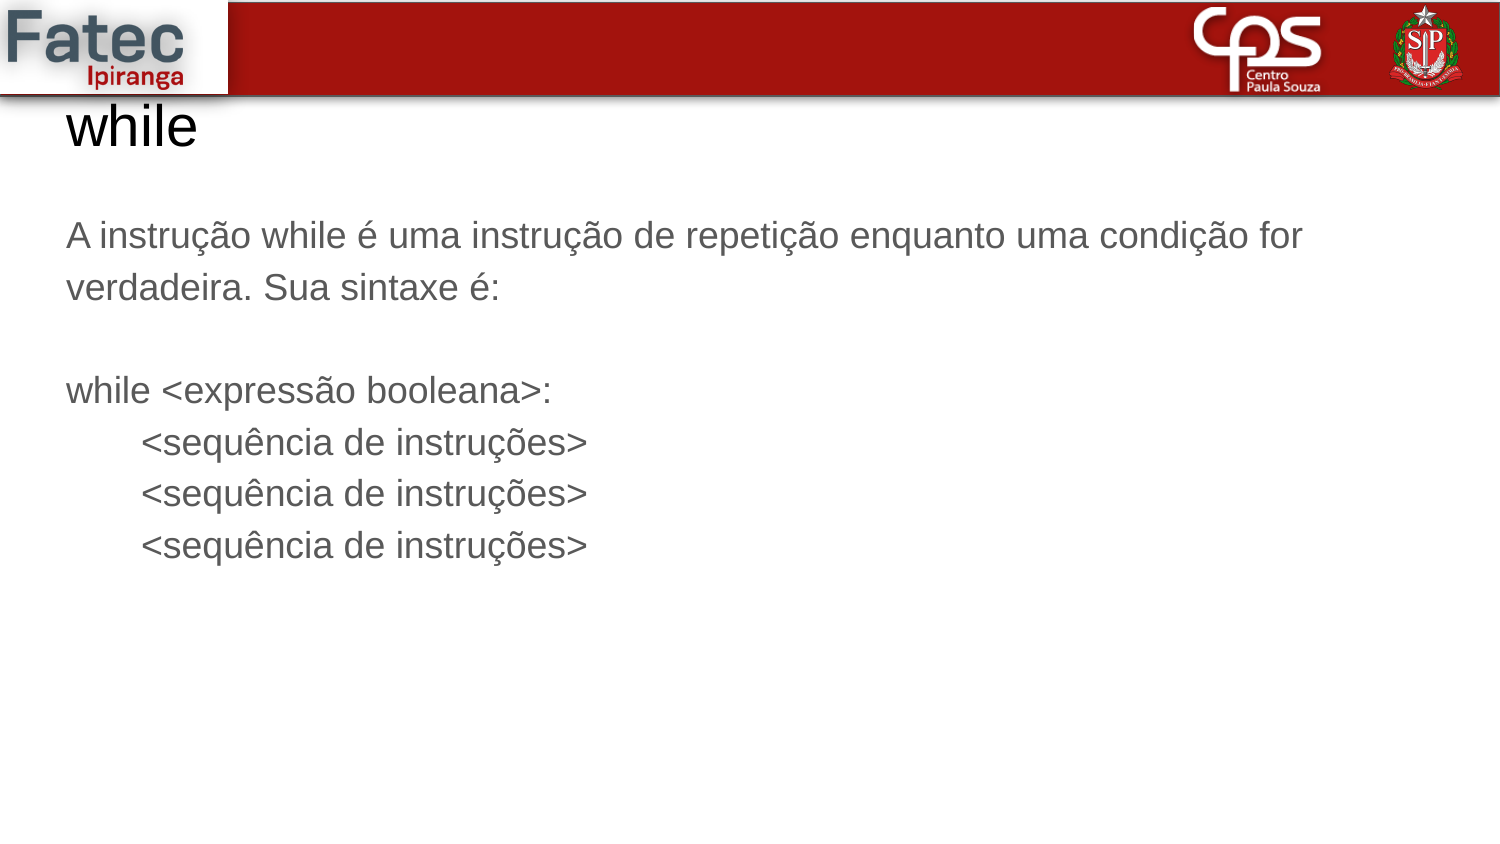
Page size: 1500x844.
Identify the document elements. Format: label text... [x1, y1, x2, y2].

list A instrução while é uma instrução de repetição enquanto uma condição for verdadeira. Sua sintaxe é: while <expressão booleana>: <sequência de instruções> <sequência de instruções> <sequência de instruções> [51, 189, 1449, 750]
picture [1193, 7, 1350, 72]
picture [1389, 4, 1463, 90]
title while [51, 72, 1449, 167]
picture [0, 2, 339, 97]
